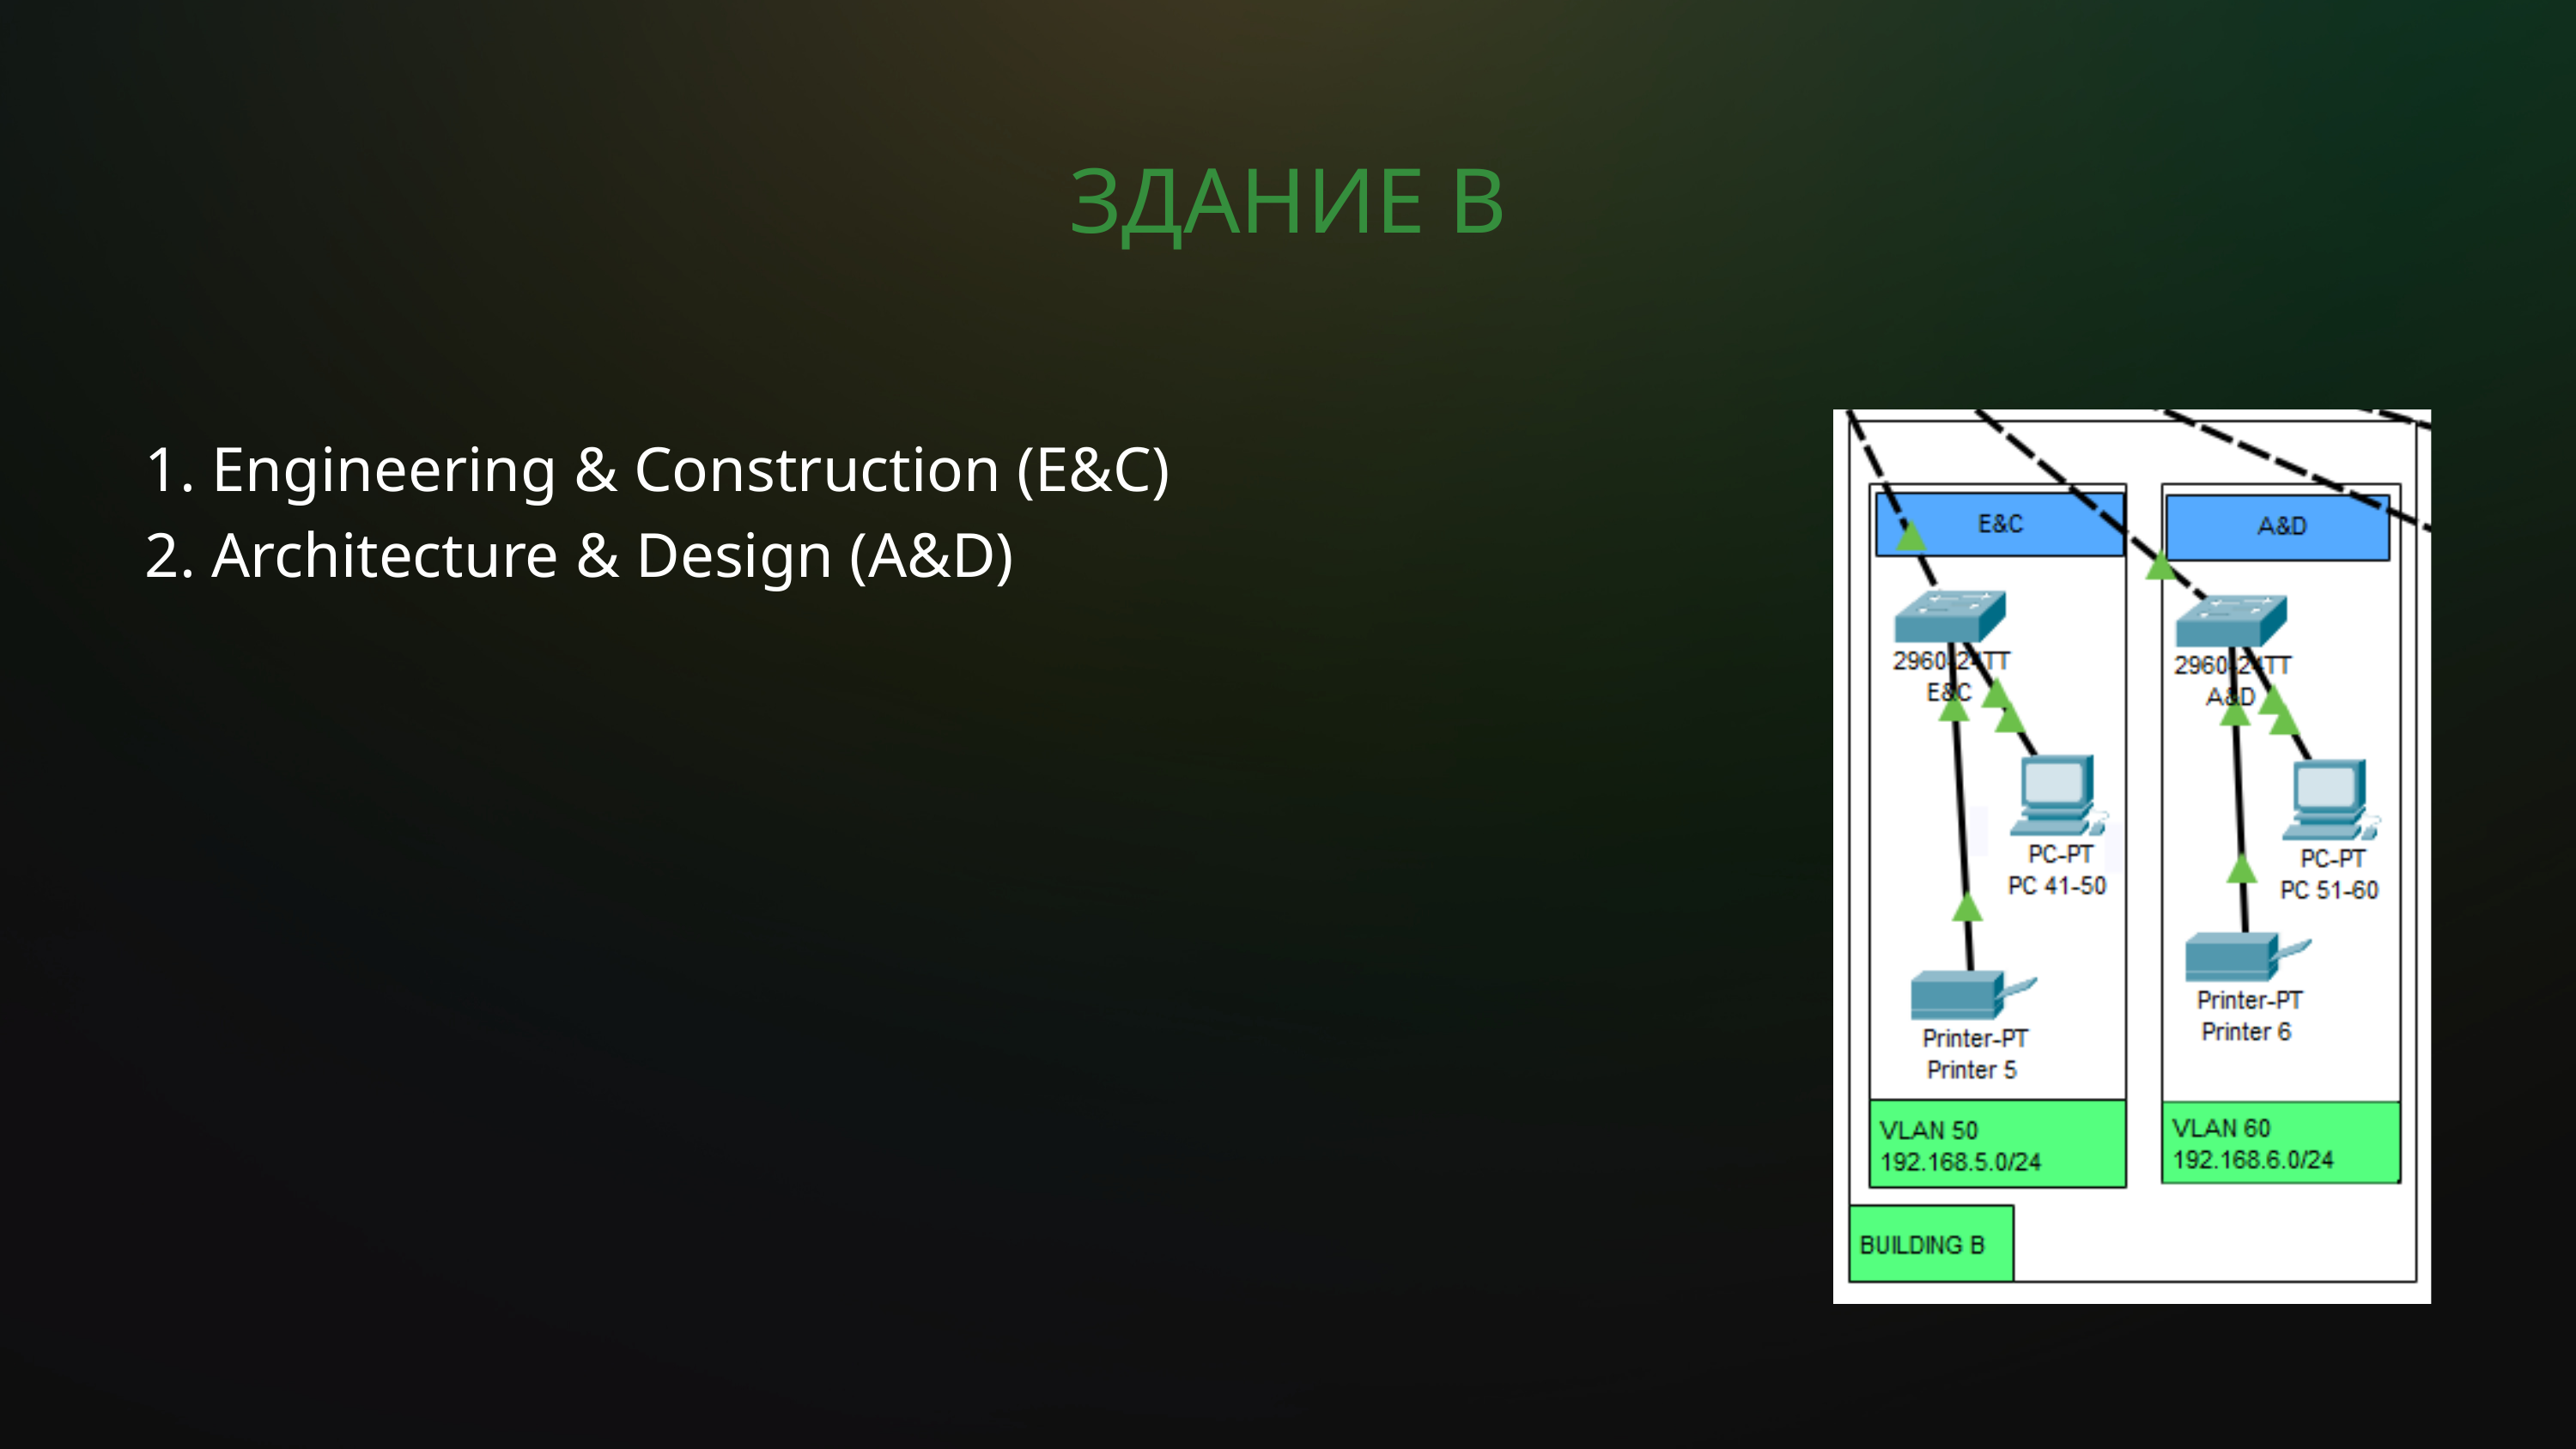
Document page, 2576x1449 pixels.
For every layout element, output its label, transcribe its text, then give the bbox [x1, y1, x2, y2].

text_box ЗДАНИЕ B [921, 143, 1655, 252]
text_box 1. Engineering & Construction (E&C) 2. Architecture & Design (A&D) [144, 418, 1189, 590]
text_box [1833, 409, 2432, 1304]
text_box [0, 0, 2576, 1449]
